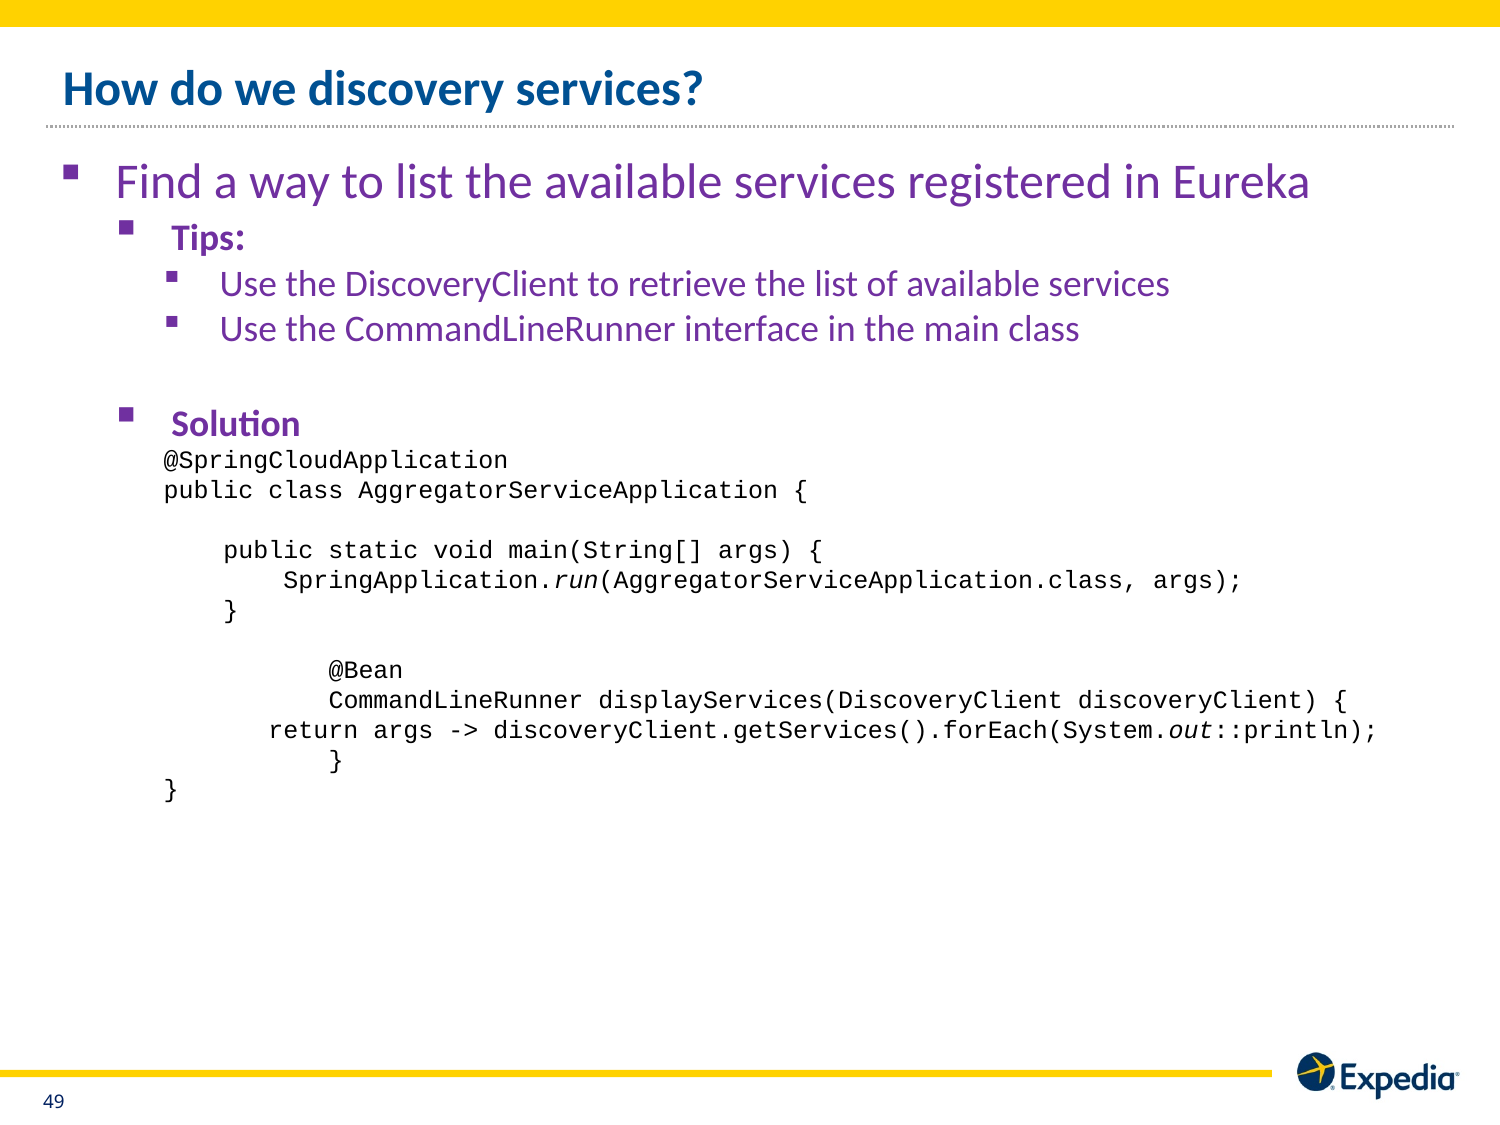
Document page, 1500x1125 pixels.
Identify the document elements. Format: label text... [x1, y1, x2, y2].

title How do we discovery services? [47, 47, 1460, 108]
slide_number 48 [22, 1089, 86, 1114]
list Find a way to list the available services registered in Eureka Tips: Use the DiscoveryClient to retrieve the list of available services Use the CommandLineRunner interface in the main class Solution @SpringCloudApplication public class AggregatorServiceApplication { public static void main(String[] args) { SpringApplication.run(AggregatorServiceApplication.class, args); } @Bean CommandLineRunner displayServices(DiscoveryClient discoveryClient) { return args -> discoveryClient.getServices().forEach(System.out::println); } } [44, 148, 1456, 1040]
picture [1296, 1051, 1475, 1115]
